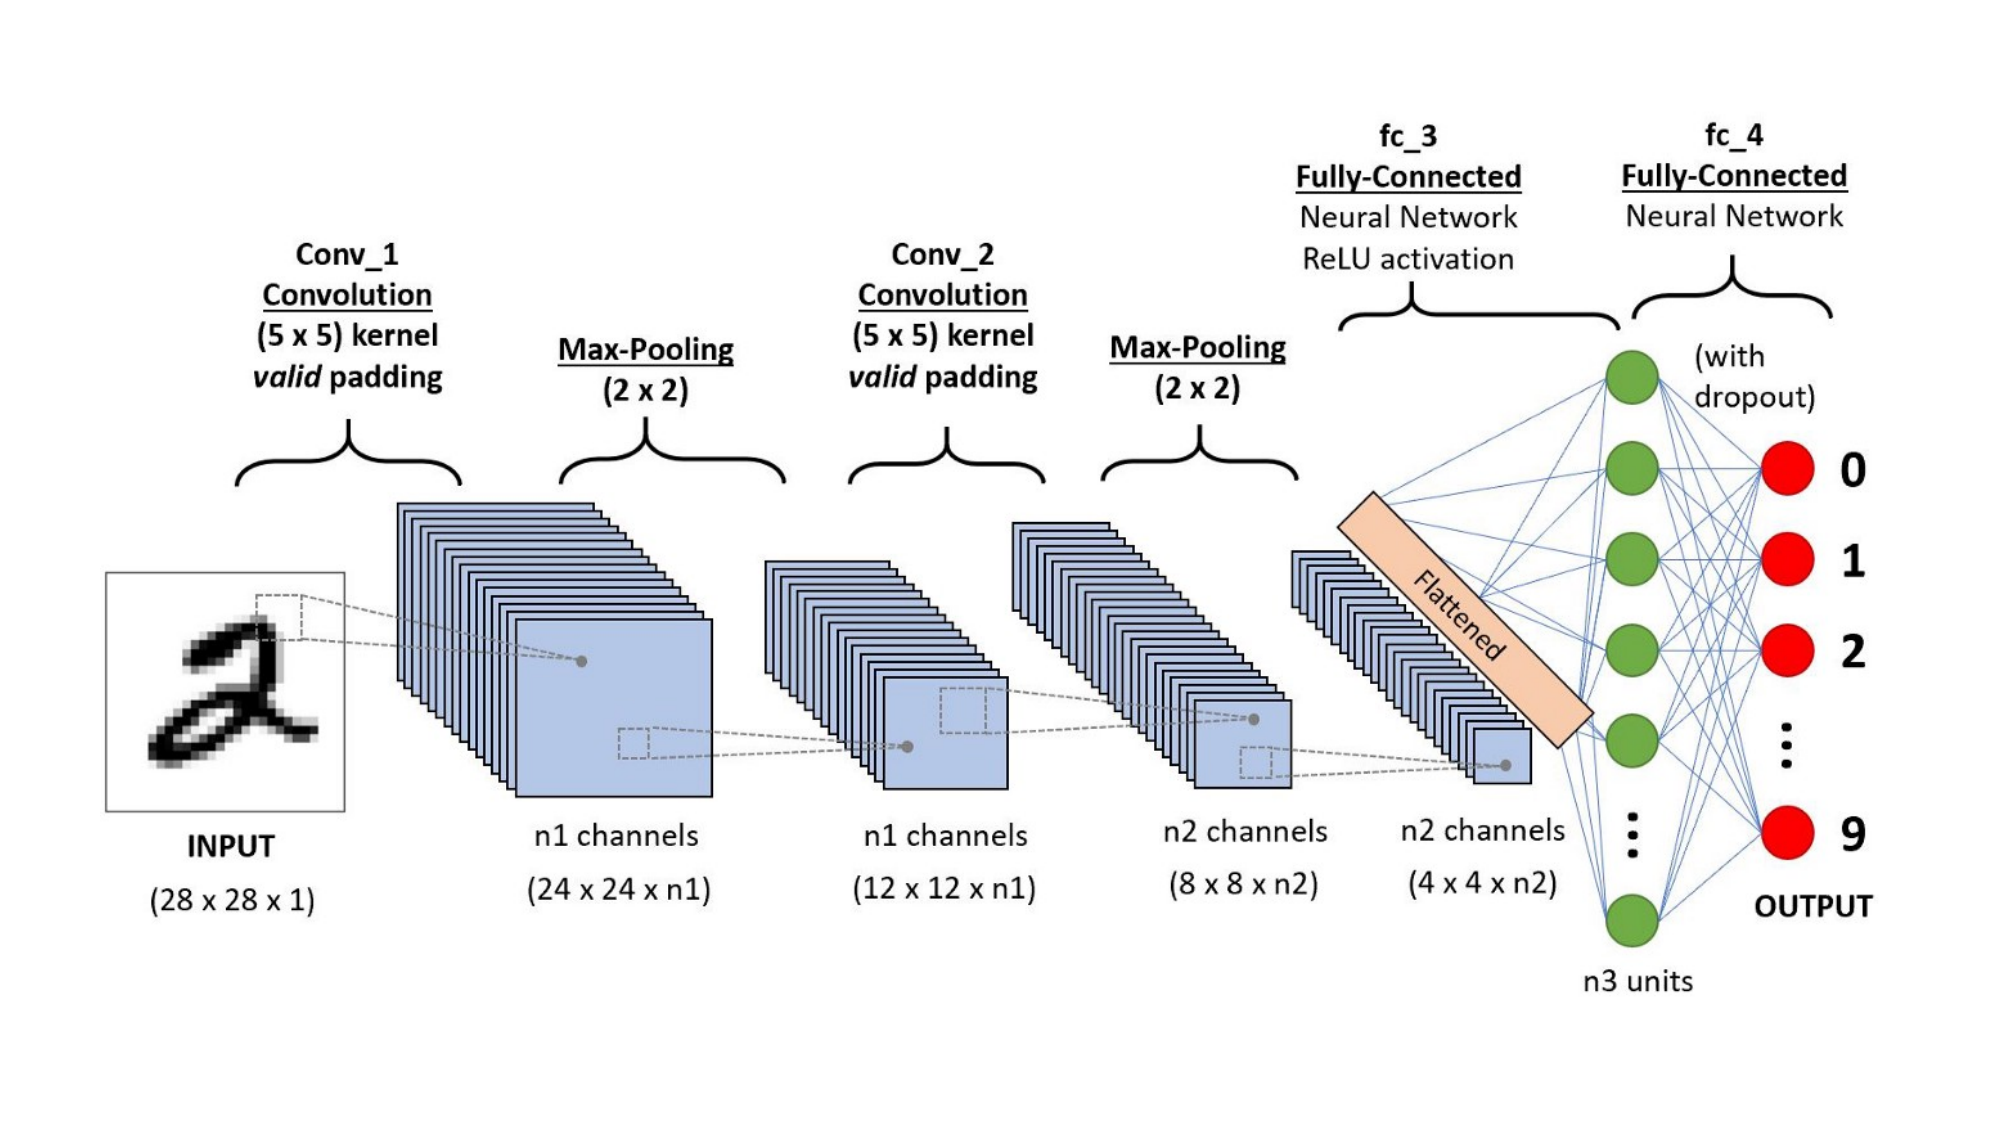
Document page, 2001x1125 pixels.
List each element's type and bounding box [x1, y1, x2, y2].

picture [100, 81, 1900, 1044]
